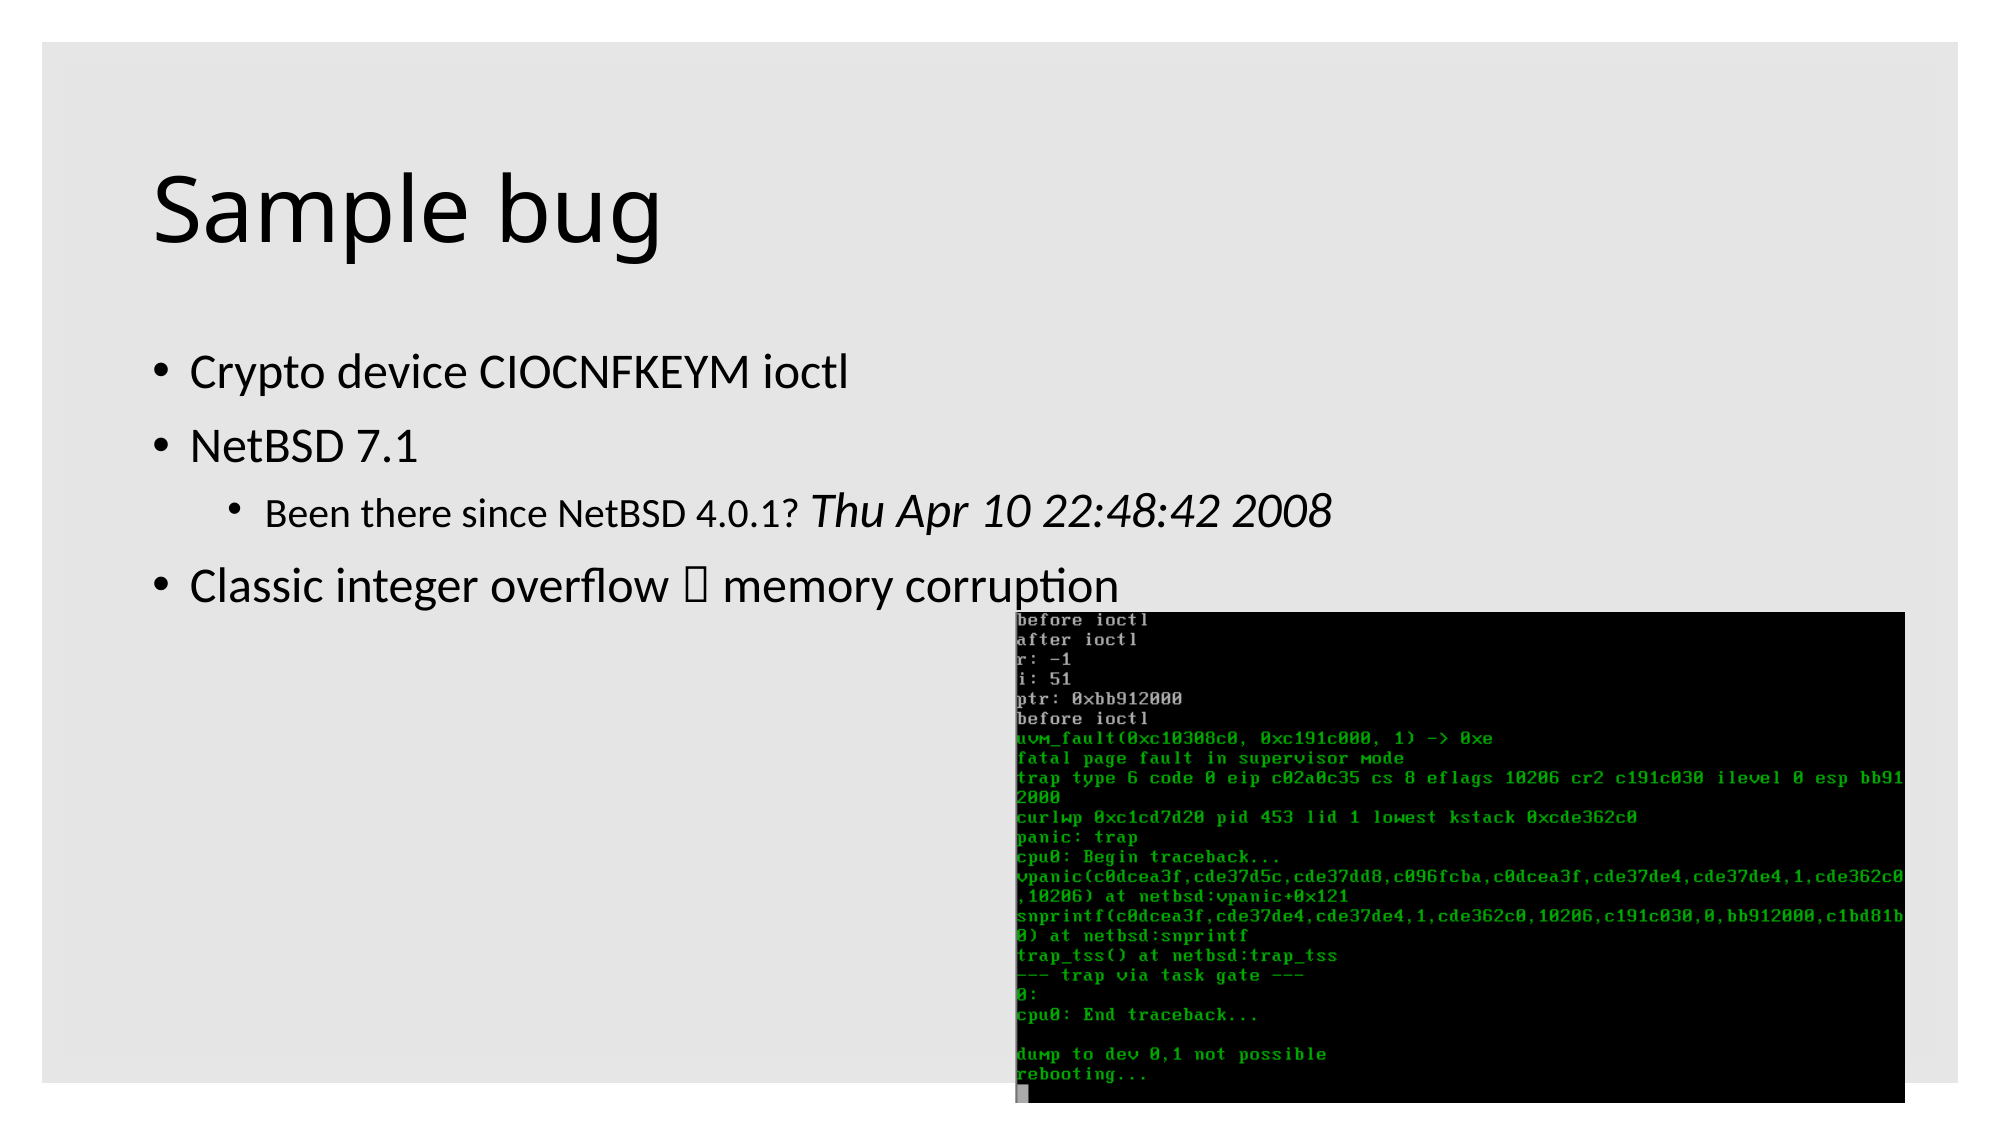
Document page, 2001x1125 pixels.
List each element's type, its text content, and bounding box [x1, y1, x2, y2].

title Sample bug [137, 103, 1863, 322]
picture [1015, 612, 1905, 1103]
list Crypto device CIOCNFKEYM ioctl NetBSD 7.1 Been there since NetBSD 4.0.1? Thu Apr 10 22:48:42 2008 Classic integer overflow  memory corruption [137, 337, 1863, 973]
text_box [52, 51, 1948, 1073]
